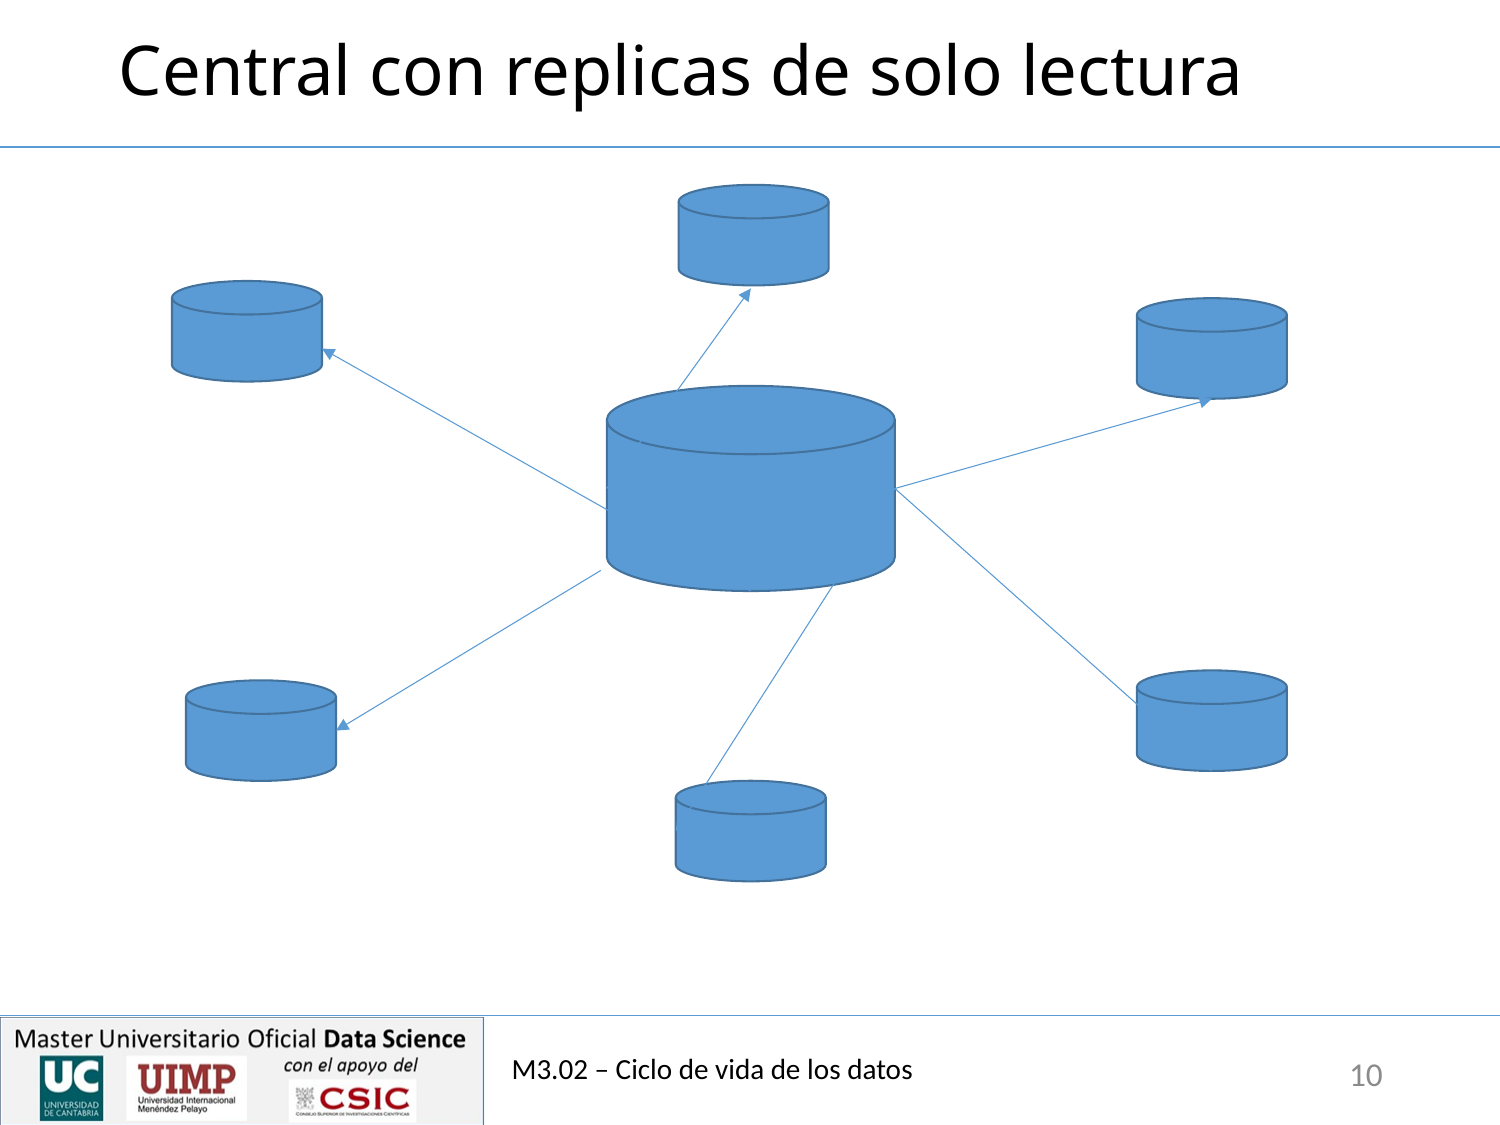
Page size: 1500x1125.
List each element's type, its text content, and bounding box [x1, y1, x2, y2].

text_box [894, 488, 1137, 721]
text_box [674, 779, 827, 883]
text_box [1135, 297, 1288, 400]
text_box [894, 348, 1137, 488]
title Central con replicas de solo lectura [103, 7, 1398, 140]
text_box [605, 384, 894, 593]
text_box [170, 279, 324, 383]
text_box [1135, 669, 1288, 772]
slide_number 10 [1305, 1042, 1398, 1103]
footer M3.02 – Ciclo de vida de los datos [496, 1042, 1257, 1125]
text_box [321, 348, 607, 489]
picture [0, 1017, 488, 1125]
text_box [184, 679, 338, 782]
text_box [677, 183, 830, 287]
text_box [335, 570, 601, 731]
